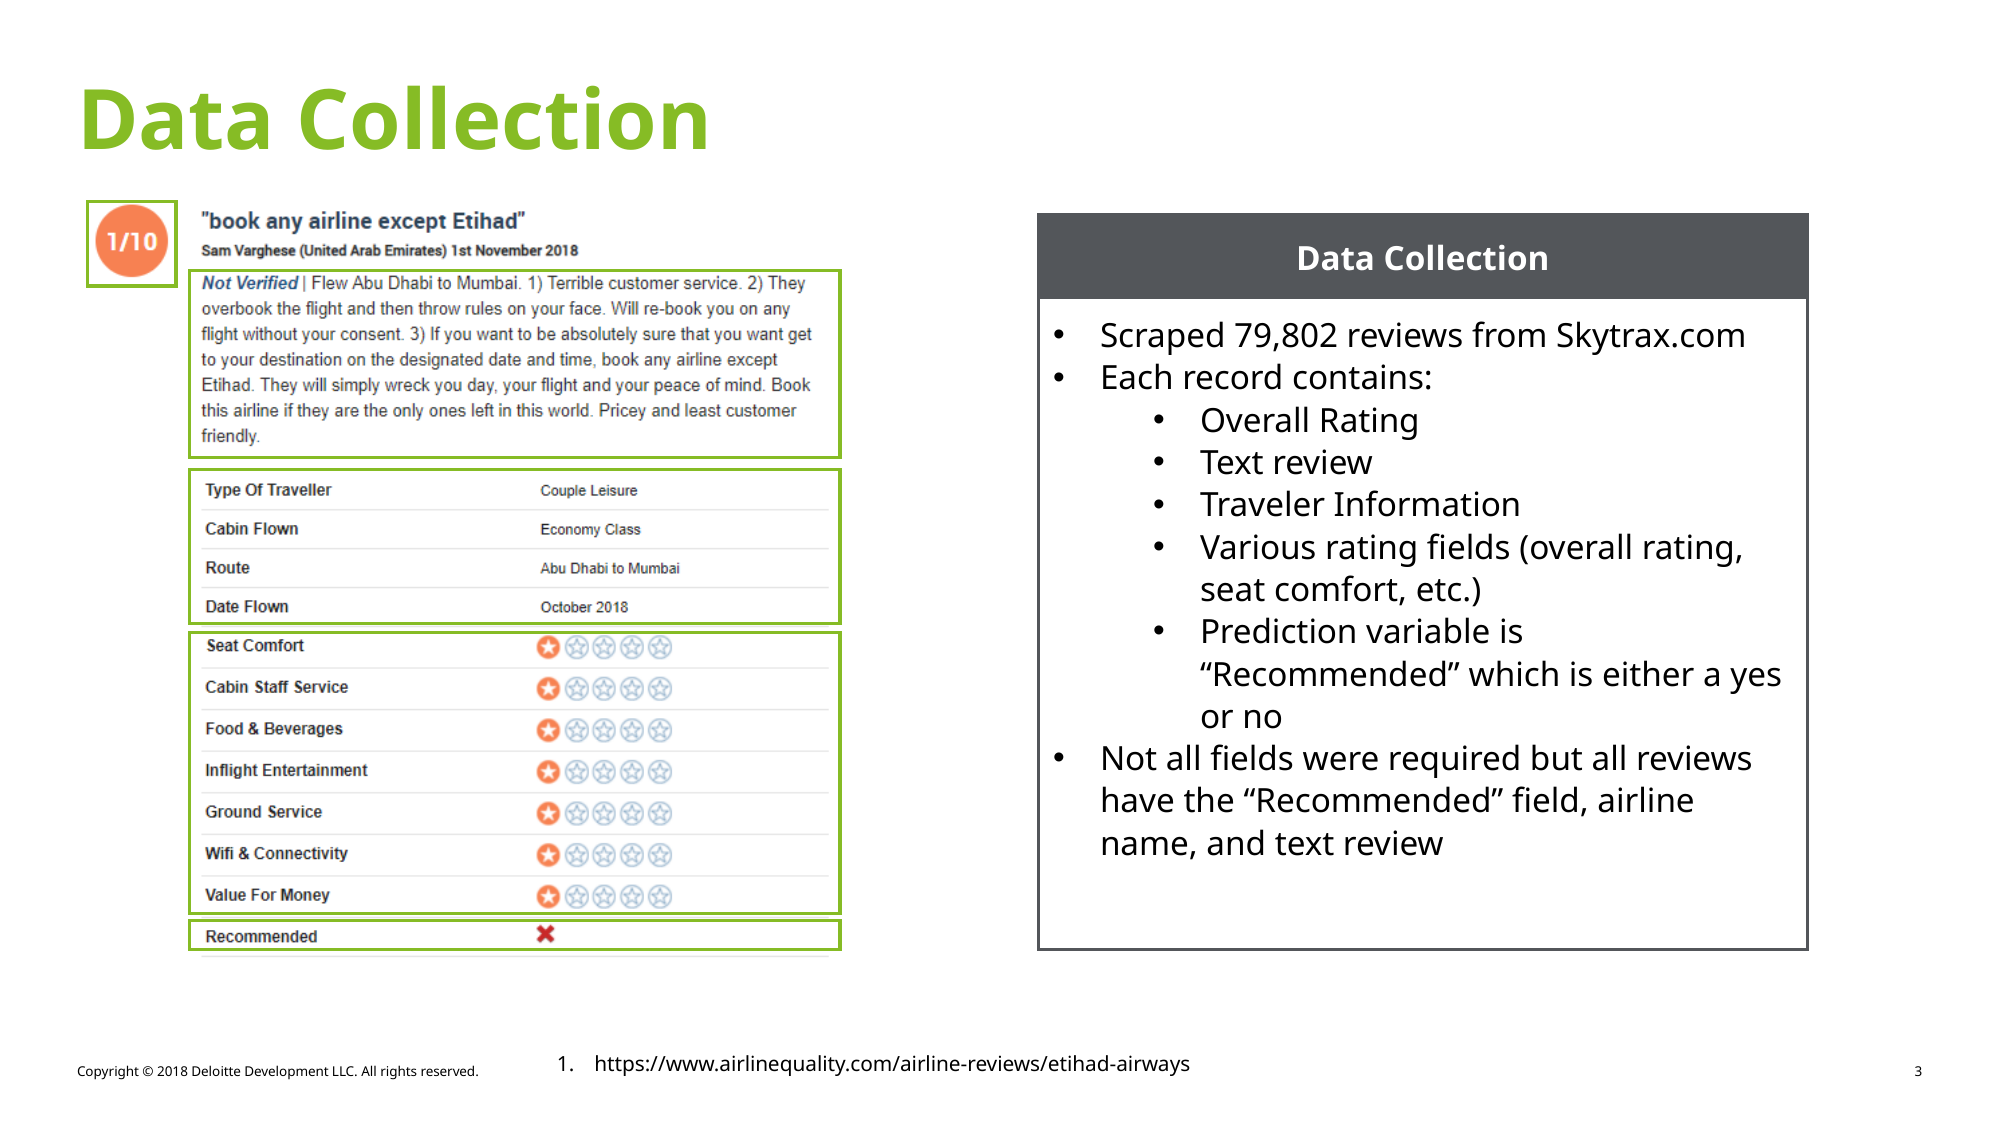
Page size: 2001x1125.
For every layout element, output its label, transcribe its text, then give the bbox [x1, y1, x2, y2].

text_box Scraped 79,802 reviews from Skytrax.com Each record contains: Overall Rating Text review Traveler Information Various rating fields (overall rating, seat comfort, etc.) Prediction variable is “Recommended” which is either a yes or no Not all fields were required but all reviews have the “Recommended” field, airline name, and text review [1038, 298, 1808, 950]
text_box Data Collection [1038, 214, 1808, 298]
text_box https://www.airlinequality.com/airline-reviews/etihad-airways [542, 1043, 1824, 1084]
picture [76, 190, 841, 972]
title Data Collection [77, 66, 1923, 121]
